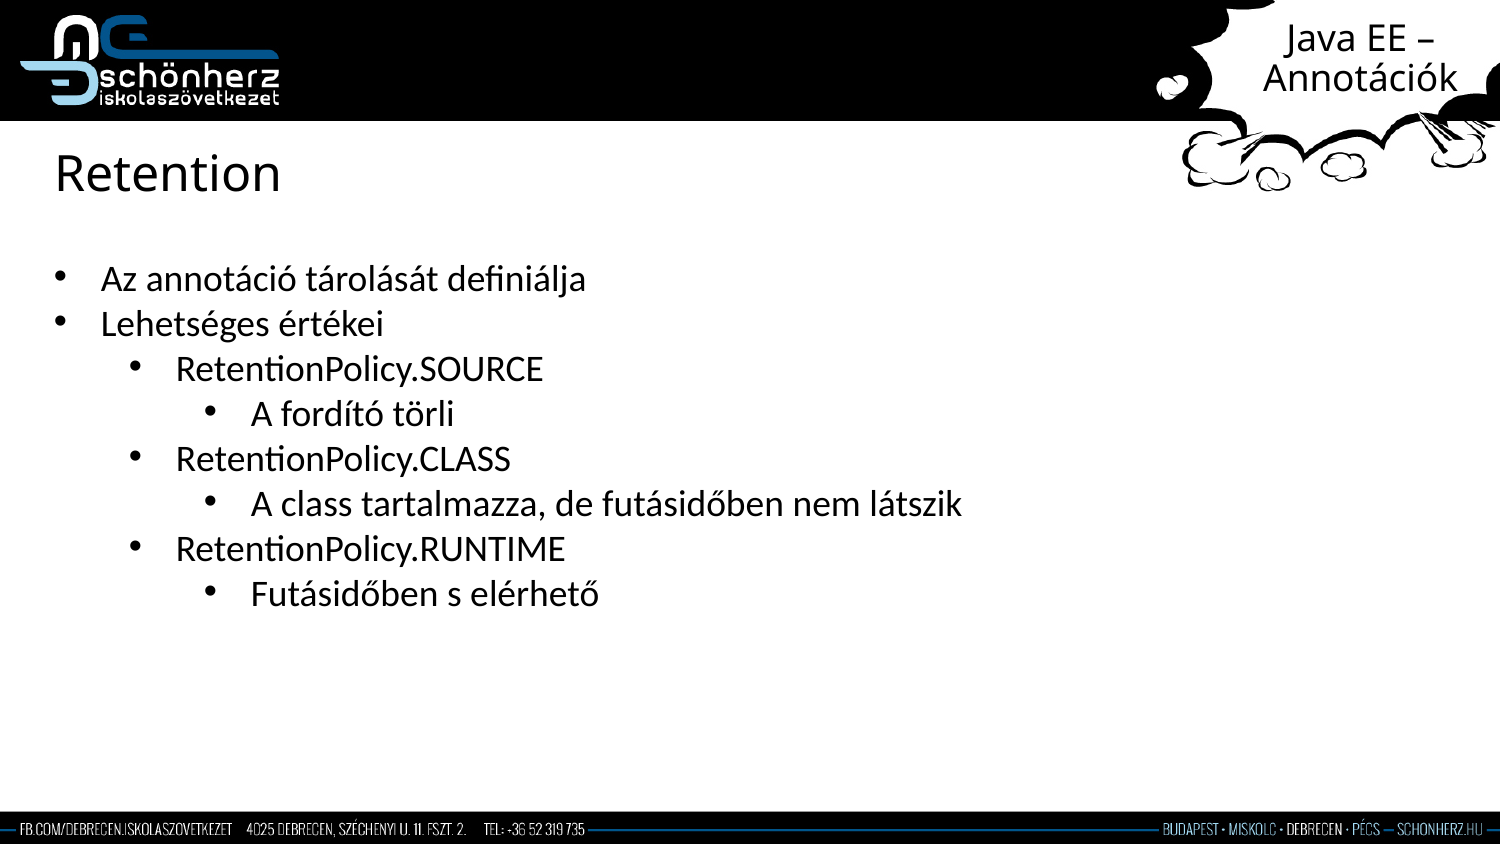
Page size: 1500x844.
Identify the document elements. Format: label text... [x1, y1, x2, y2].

title Java EE – Annotációk [1233, 11, 1488, 107]
text_box Az annotáció tárolását definiálja Lehetséges értékei RetentionPolicy.SOURCE A fordító törli RetentionPolicy.CLASS A class tartalmazza, de futásidőben nem látszik RetentionPolicy.RUNTIME Futásidőben s elérhető [39, 246, 1455, 621]
subtitle Retention [39, 140, 1455, 213]
picture [0, 0, 1500, 844]
